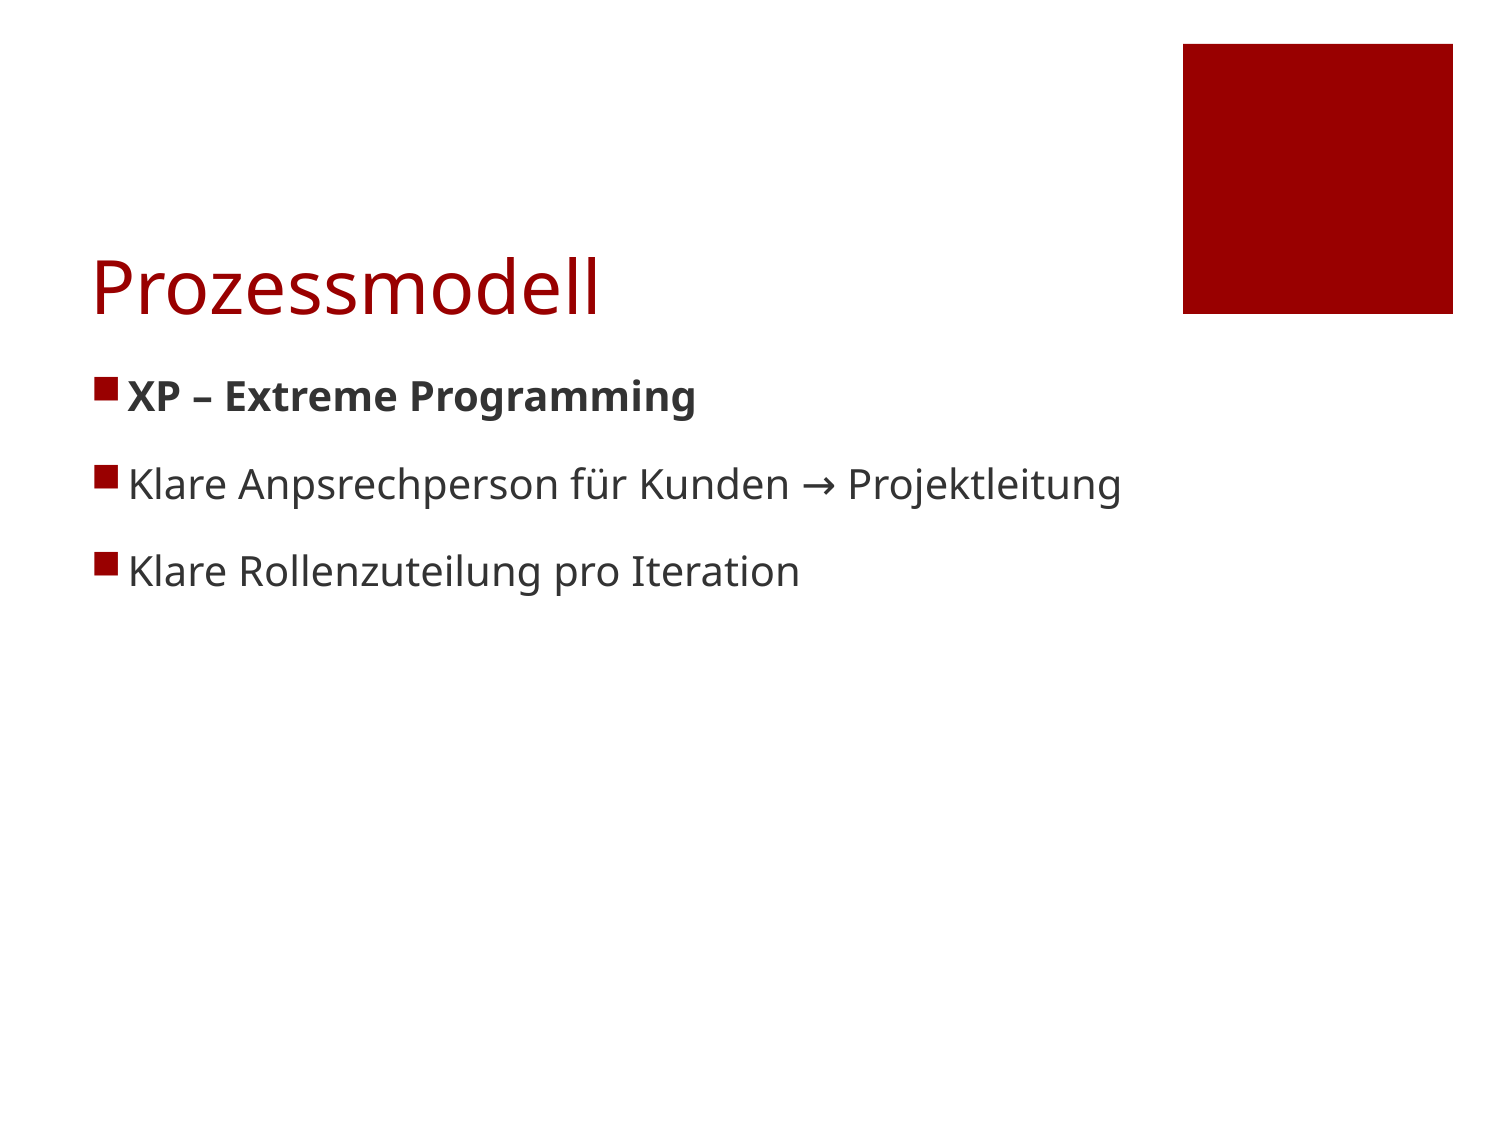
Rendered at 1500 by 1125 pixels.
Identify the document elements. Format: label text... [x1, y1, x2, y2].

list XP – Extreme Programming Klare Anpsrechperson für Kunden → Projektleitung Klare Rollenzuteilung pro Iteration [75, 362, 1143, 1005]
title Prozessmodell [75, 149, 1143, 338]
